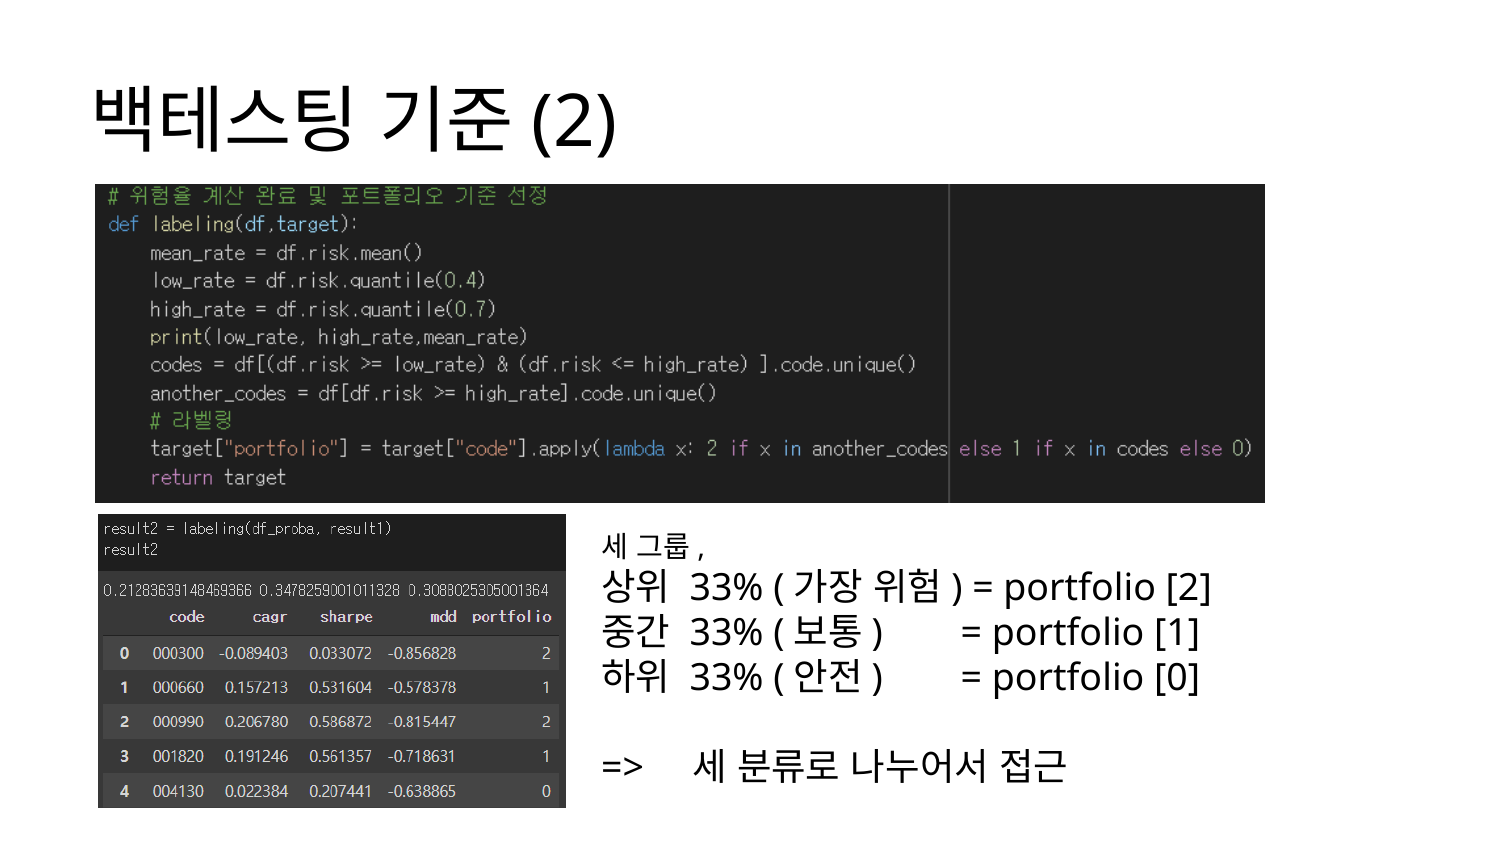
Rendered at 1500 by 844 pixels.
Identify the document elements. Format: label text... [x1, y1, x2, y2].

picture [95, 183, 1265, 504]
text_box 세 그룹, 상위 33% (가장 위험) = portfolio [2] 중간 33% (보통) = portfolio [1] 하위 33% (안전) = portfolio [0] => 세 분류로 나누어서 접근 [586, 520, 1337, 844]
text_box 백테스팅 기준(2) [74, 60, 1425, 175]
picture [98, 514, 567, 808]
